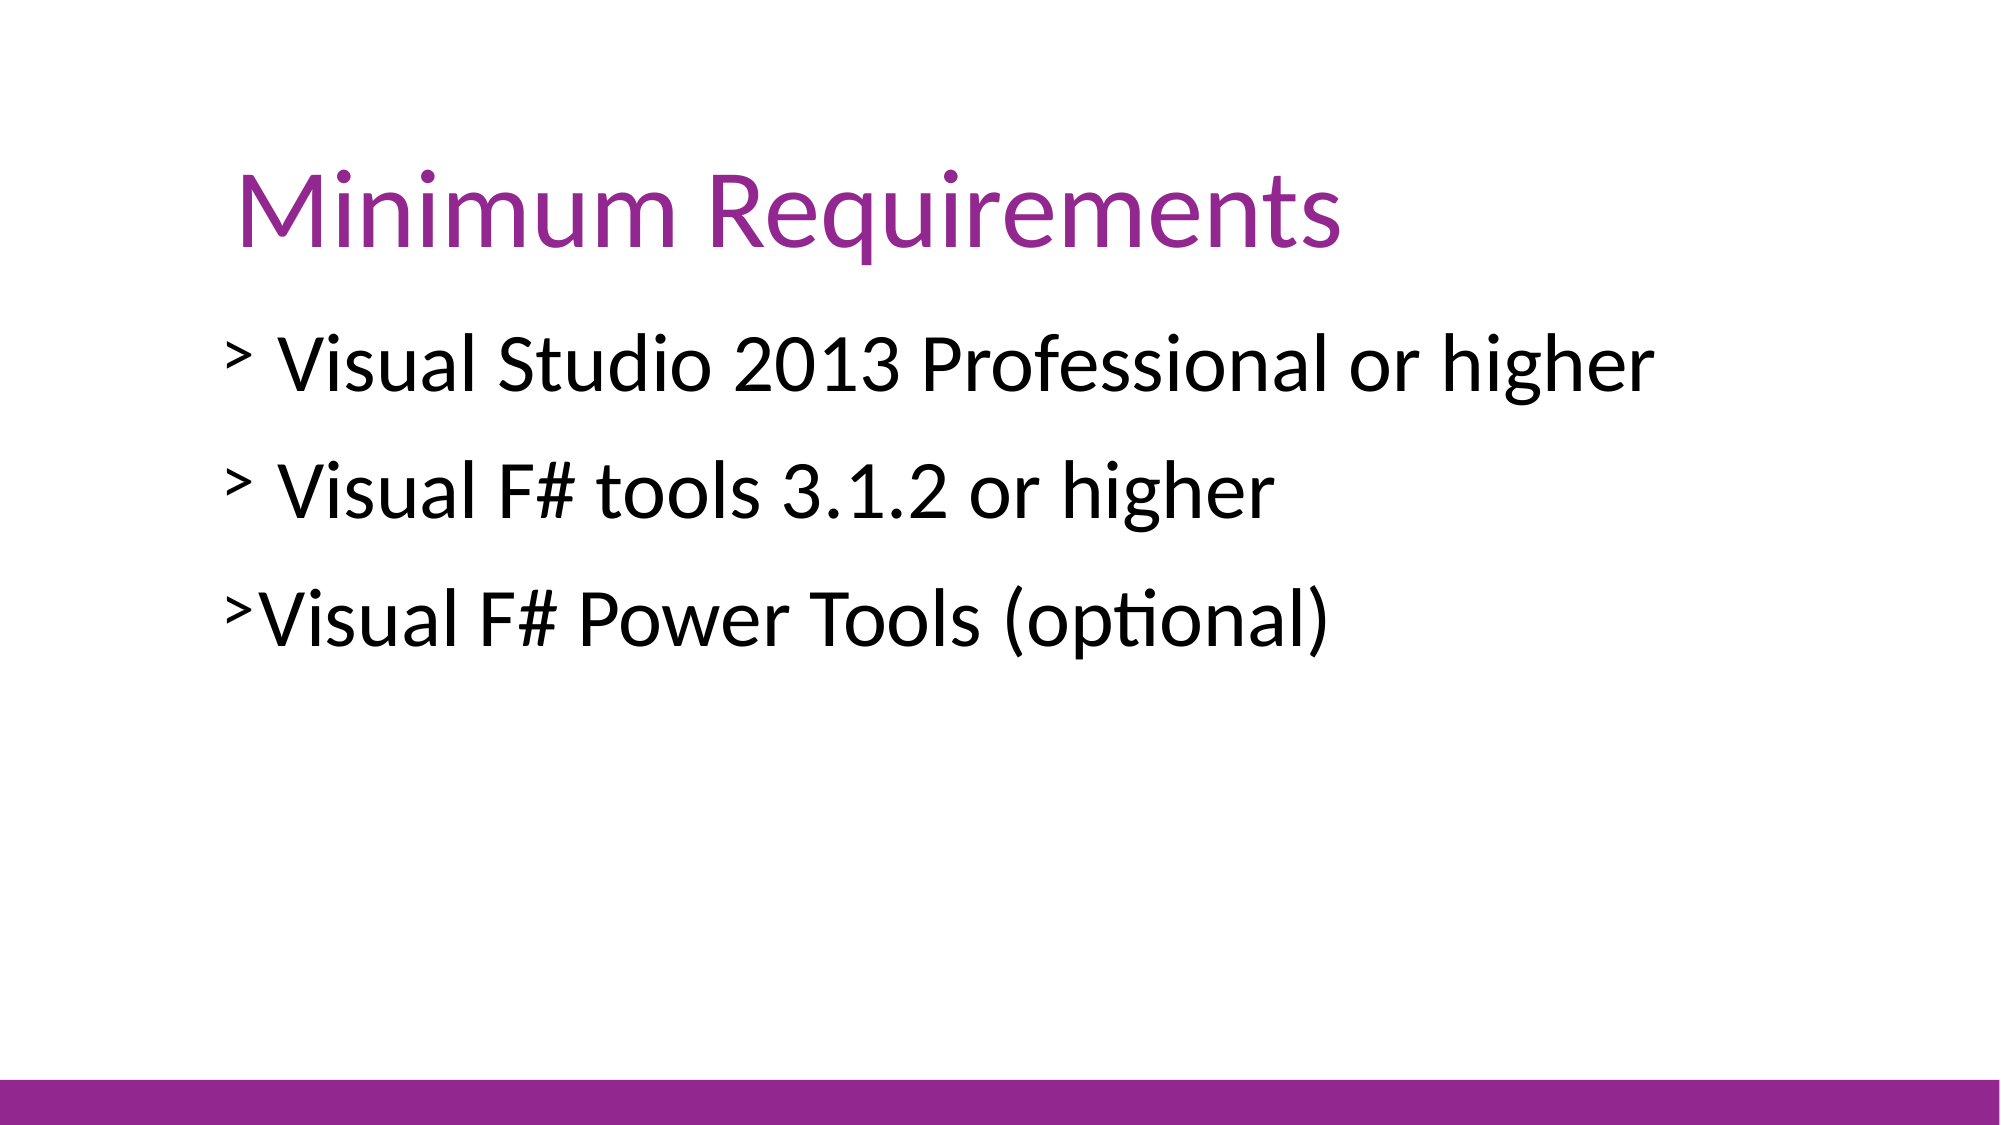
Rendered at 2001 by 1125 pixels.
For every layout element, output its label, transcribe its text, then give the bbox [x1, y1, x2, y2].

title Minimum Requirements [219, 76, 1780, 279]
list Visual Studio 2013 Professional or higher Visual F# tools 3.1.2 or higher Visual F# Power Tools (optional) [198, 311, 1967, 1067]
